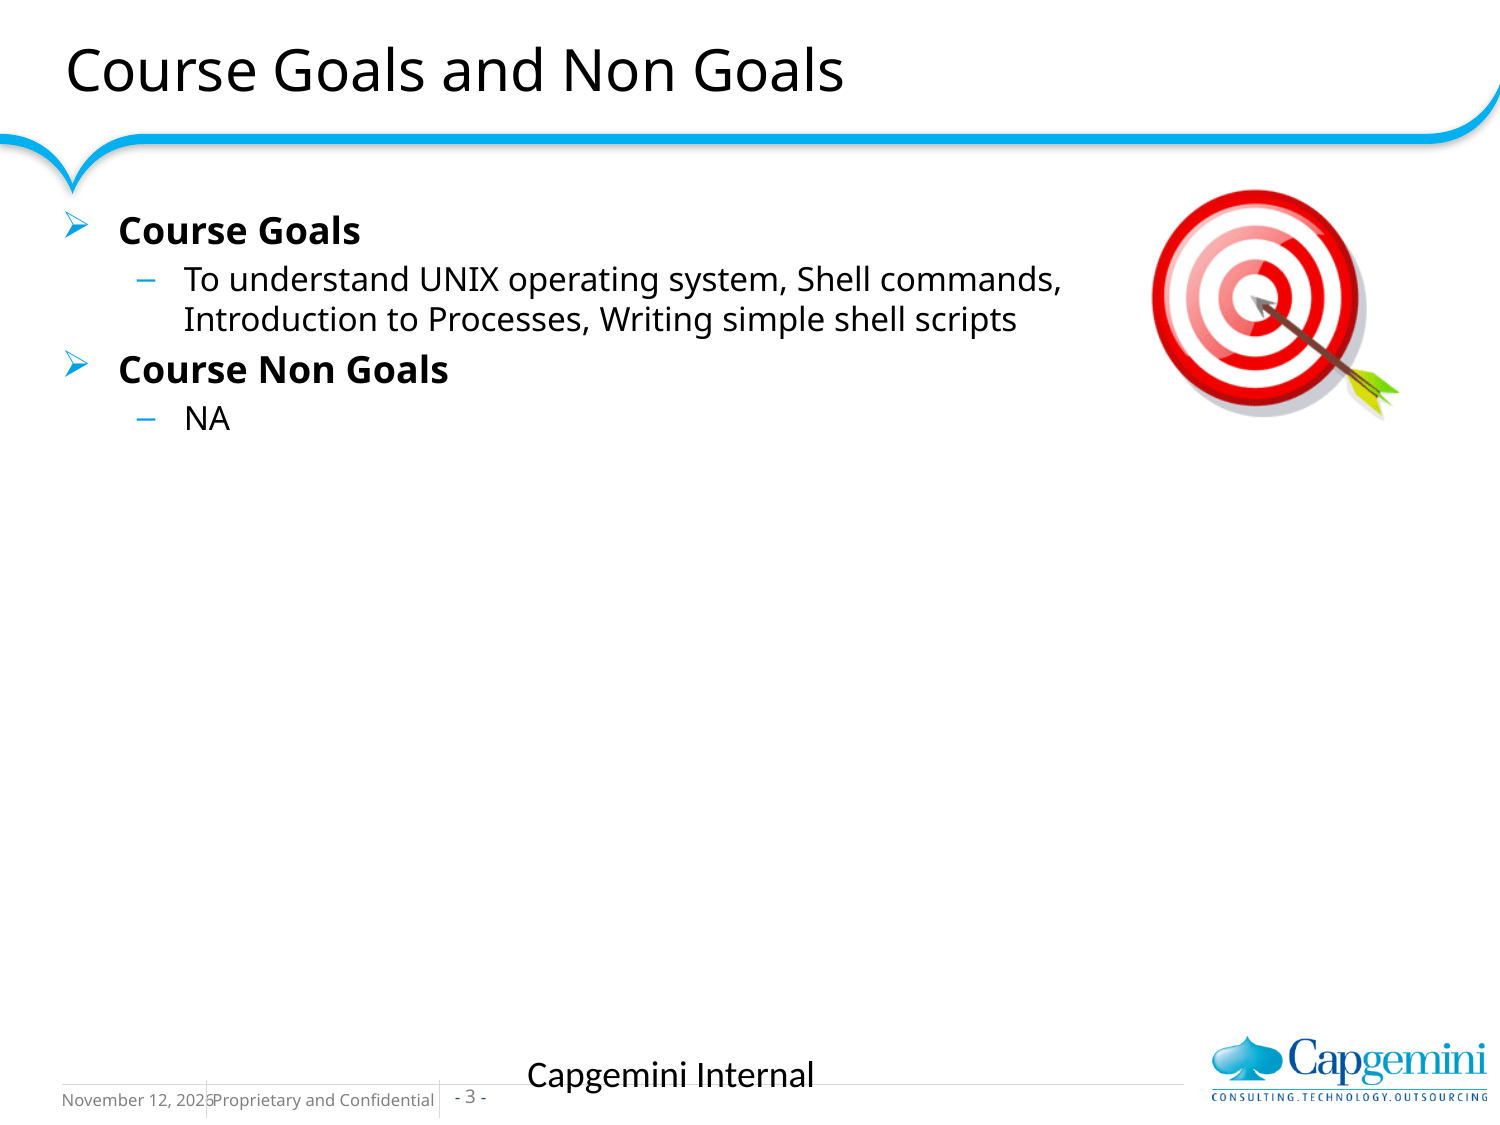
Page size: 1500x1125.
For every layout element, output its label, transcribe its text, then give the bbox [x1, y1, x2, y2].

picture [1149, 187, 1410, 426]
picture [1212, 1036, 1487, 1101]
title Course Goals and Non Goals [50, 3, 1400, 134]
list Course Goals To understand UNIX operating system, Shell commands, Introduction to Processes, Writing simple shell scripts Course Non Goals NA [46, 199, 1097, 1032]
footer Capgemini Internal [512, 1042, 988, 1103]
